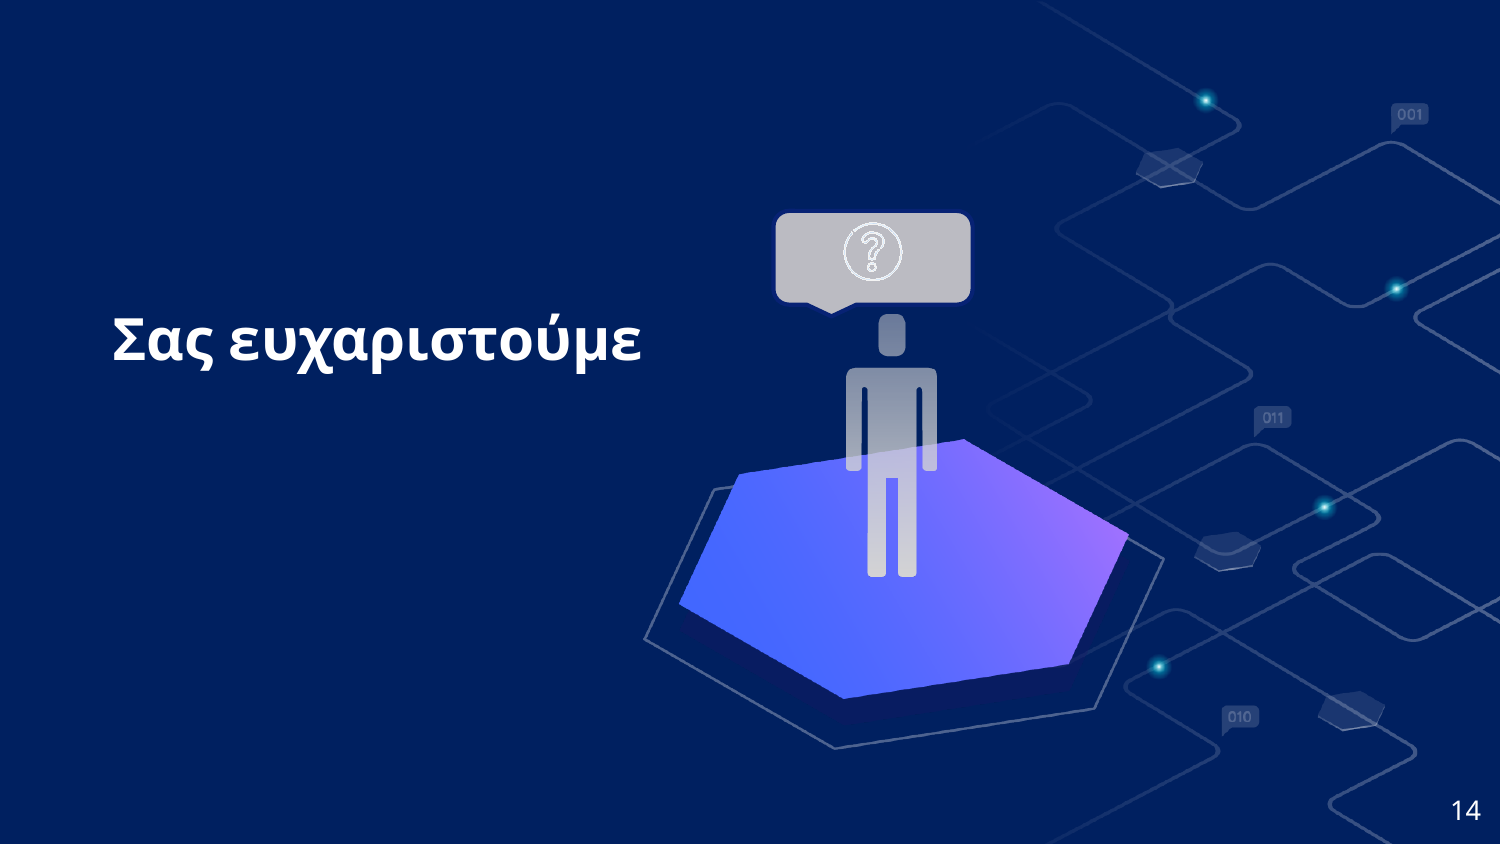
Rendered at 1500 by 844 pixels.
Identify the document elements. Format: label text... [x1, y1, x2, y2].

slide_number 14 [1391, 779, 1482, 844]
title Σας ευχαριστούμε [112, 220, 706, 373]
text_box [771, 208, 975, 319]
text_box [843, 222, 903, 282]
picture [0, 0, 1500, 844]
